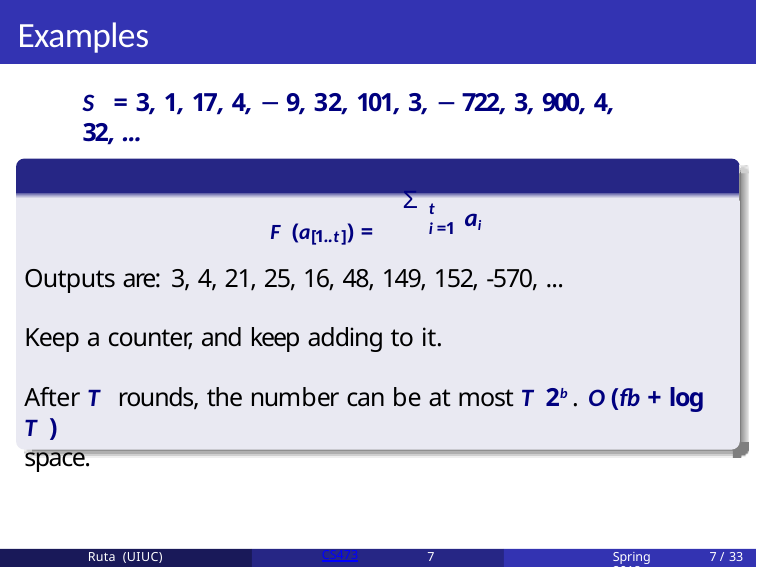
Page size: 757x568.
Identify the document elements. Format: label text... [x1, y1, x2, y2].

text_box S = 3, 1, 17, 4, −9, 32, 101, 3, −722, 3, 900, 4, 32, ... Computing Sum [22, 84, 676, 164]
text_box Outputs are: 3, 4, 21, 25, 16, 48, 149, 152, -570, ... Keep a counter, and keep adding to it. After T rounds, the number can be at most T 2b . O(fb + log T ) space. [16, 467, 712, 472]
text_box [0, 548, 757, 568]
text_box [676, 158, 740, 164]
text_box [15, 165, 749, 459]
title Examples [15, 9, 152, 108]
text_box [0, 0, 756, 64]
